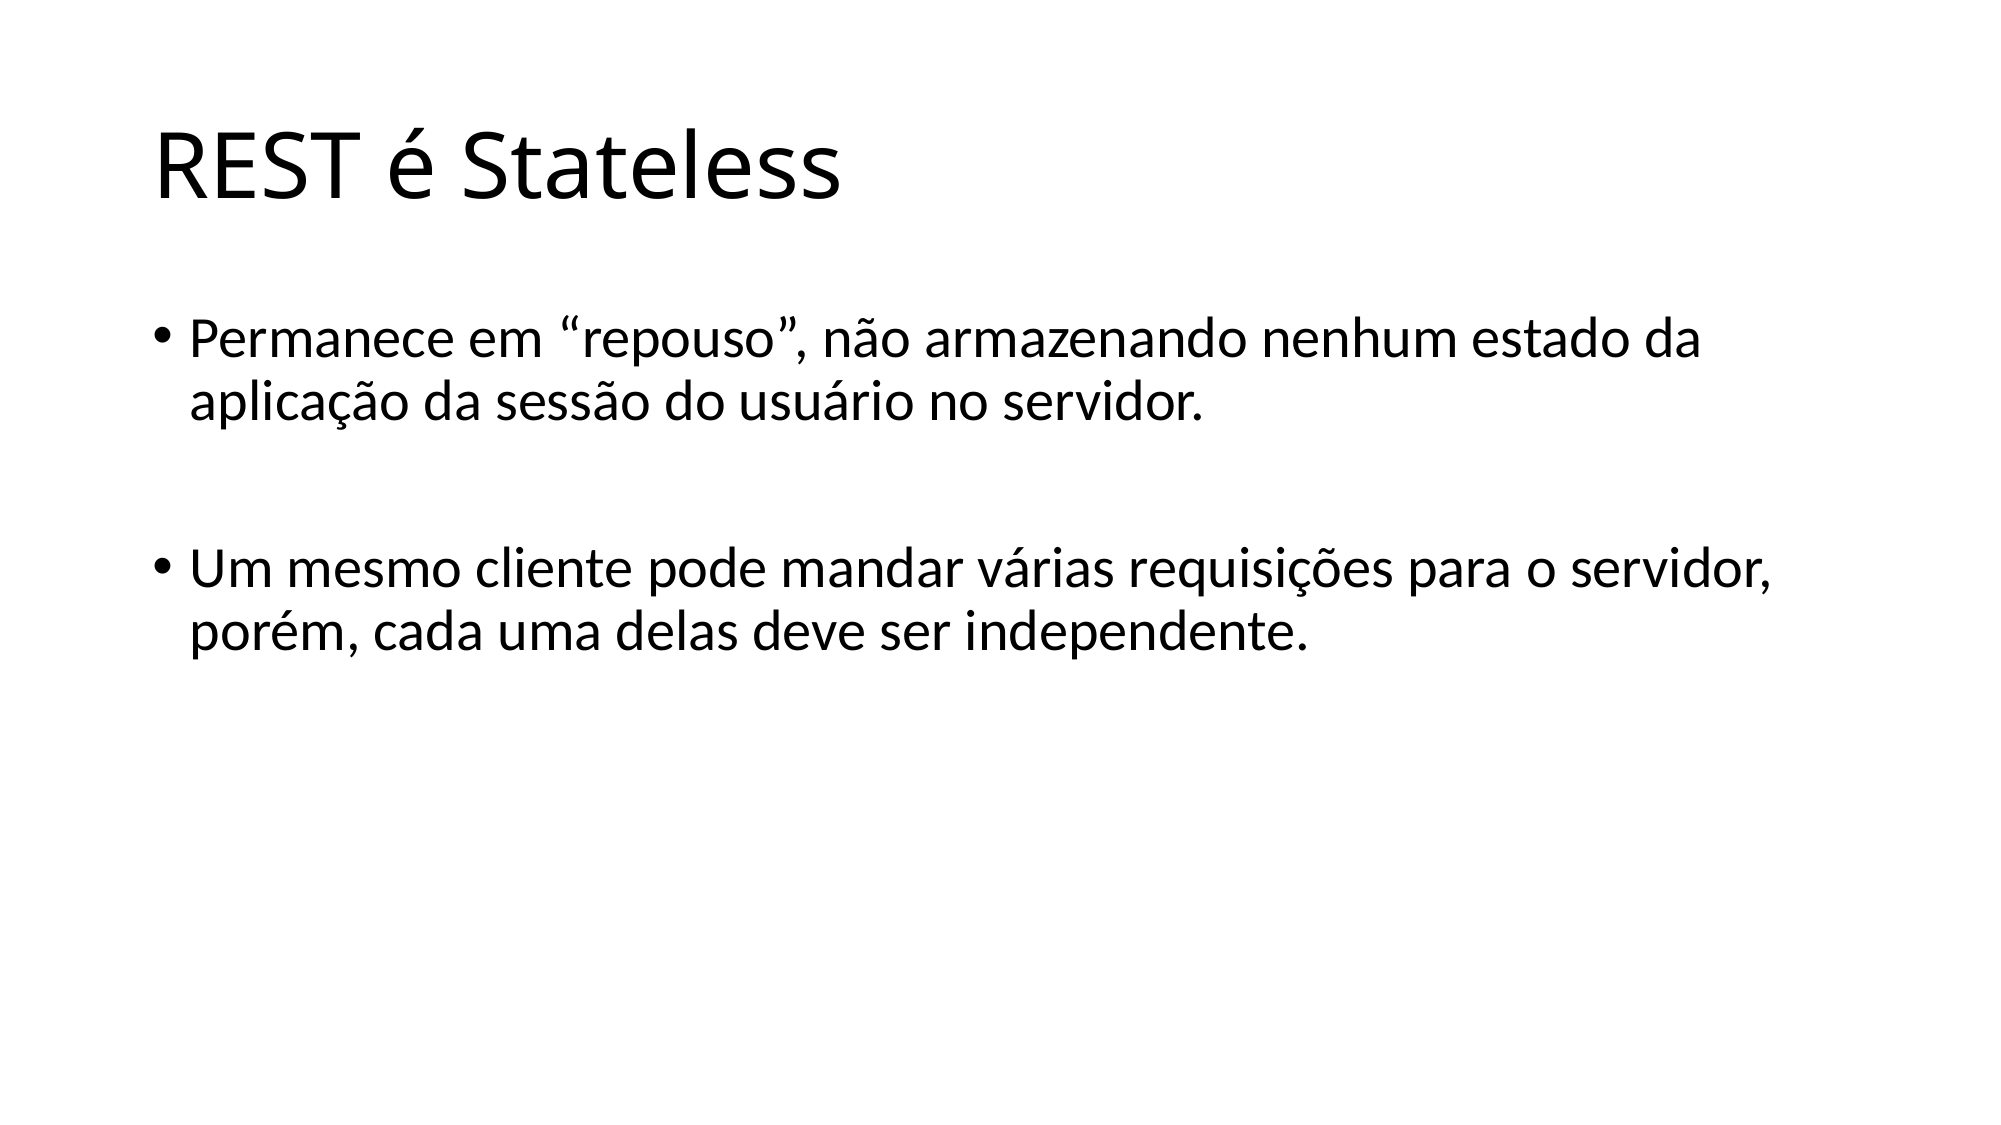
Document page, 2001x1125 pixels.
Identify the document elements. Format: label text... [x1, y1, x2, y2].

list Permanece em “repouso”, não armazenando nenhum estado da aplicação da sessão do usuário no servidor. Um mesmo cliente pode mandar várias requisições para o servidor, porém, cada uma delas deve ser independente. [137, 299, 1863, 1014]
title REST é Stateless [137, 59, 1863, 278]
